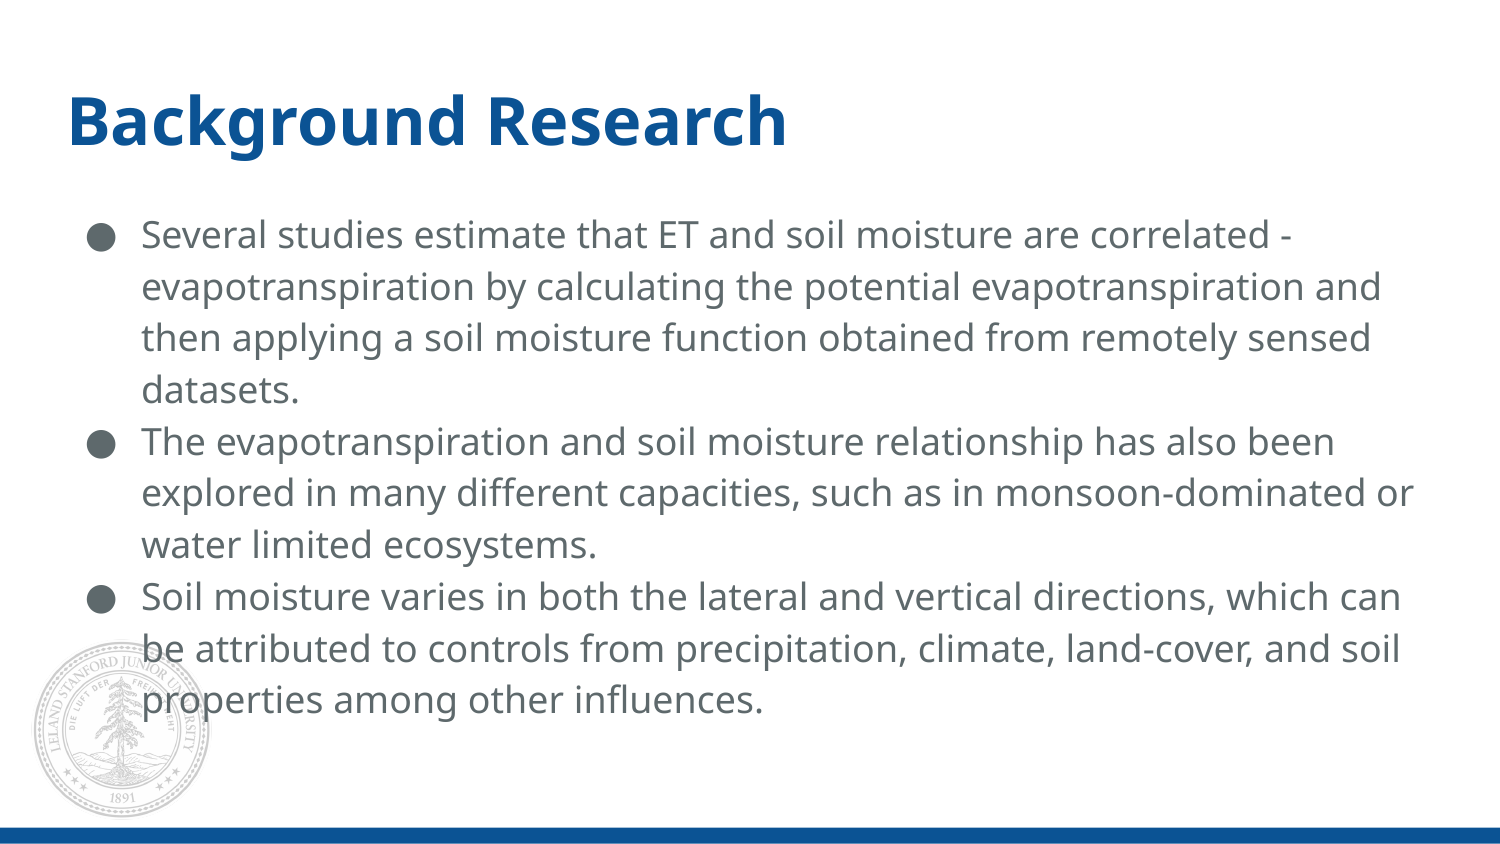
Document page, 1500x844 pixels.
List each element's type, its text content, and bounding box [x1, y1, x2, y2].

title Background Research [51, 64, 1449, 167]
list Several studies estimate that ET and soil moisture are correlated - evapotranspiration by calculating the potential evapotranspiration and then applying a soil moisture function obtained from remotely sensed datasets. The evapotranspiration and soil moisture relationship has also been explored in many different capacities, such as in monsoon-dominated or water limited ecosystems. Soil moisture varies in both the lateral and vertical directions, which can be attributed to controls from precipitation, climate, land-cover, and soil properties among other influences. [51, 189, 1449, 750]
